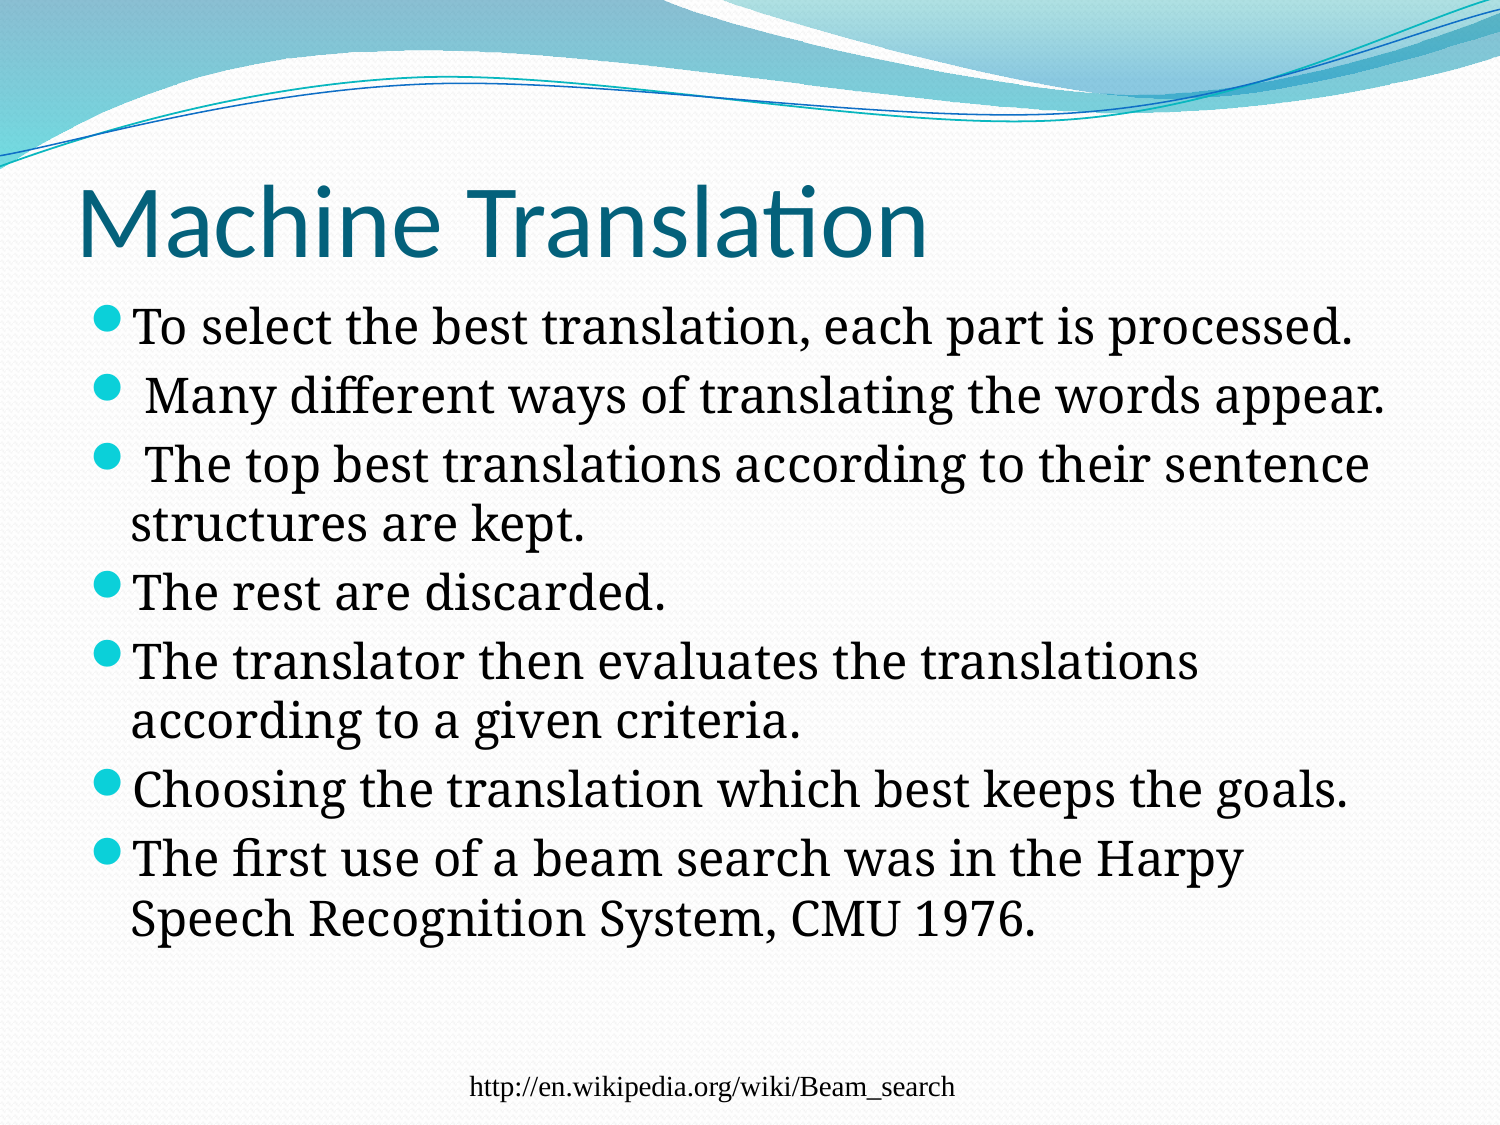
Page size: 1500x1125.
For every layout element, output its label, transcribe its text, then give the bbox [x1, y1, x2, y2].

footer http://en.wikipedia.org/wiki/Beam_search [437, 1042, 988, 1103]
list To select the best translation, each part is processed. Many different ways of translating the words appear. The top best translations according to their sentence structures are kept. The rest are discarded. The translator then evaluates the translations according to a given criteria. Choosing the translation which best keeps the goals. The first use of a beam search was in the Harpy Speech Recognition System, CMU 1976. [75, 287, 1425, 1063]
title Machine Translation [75, 125, 1425, 278]
